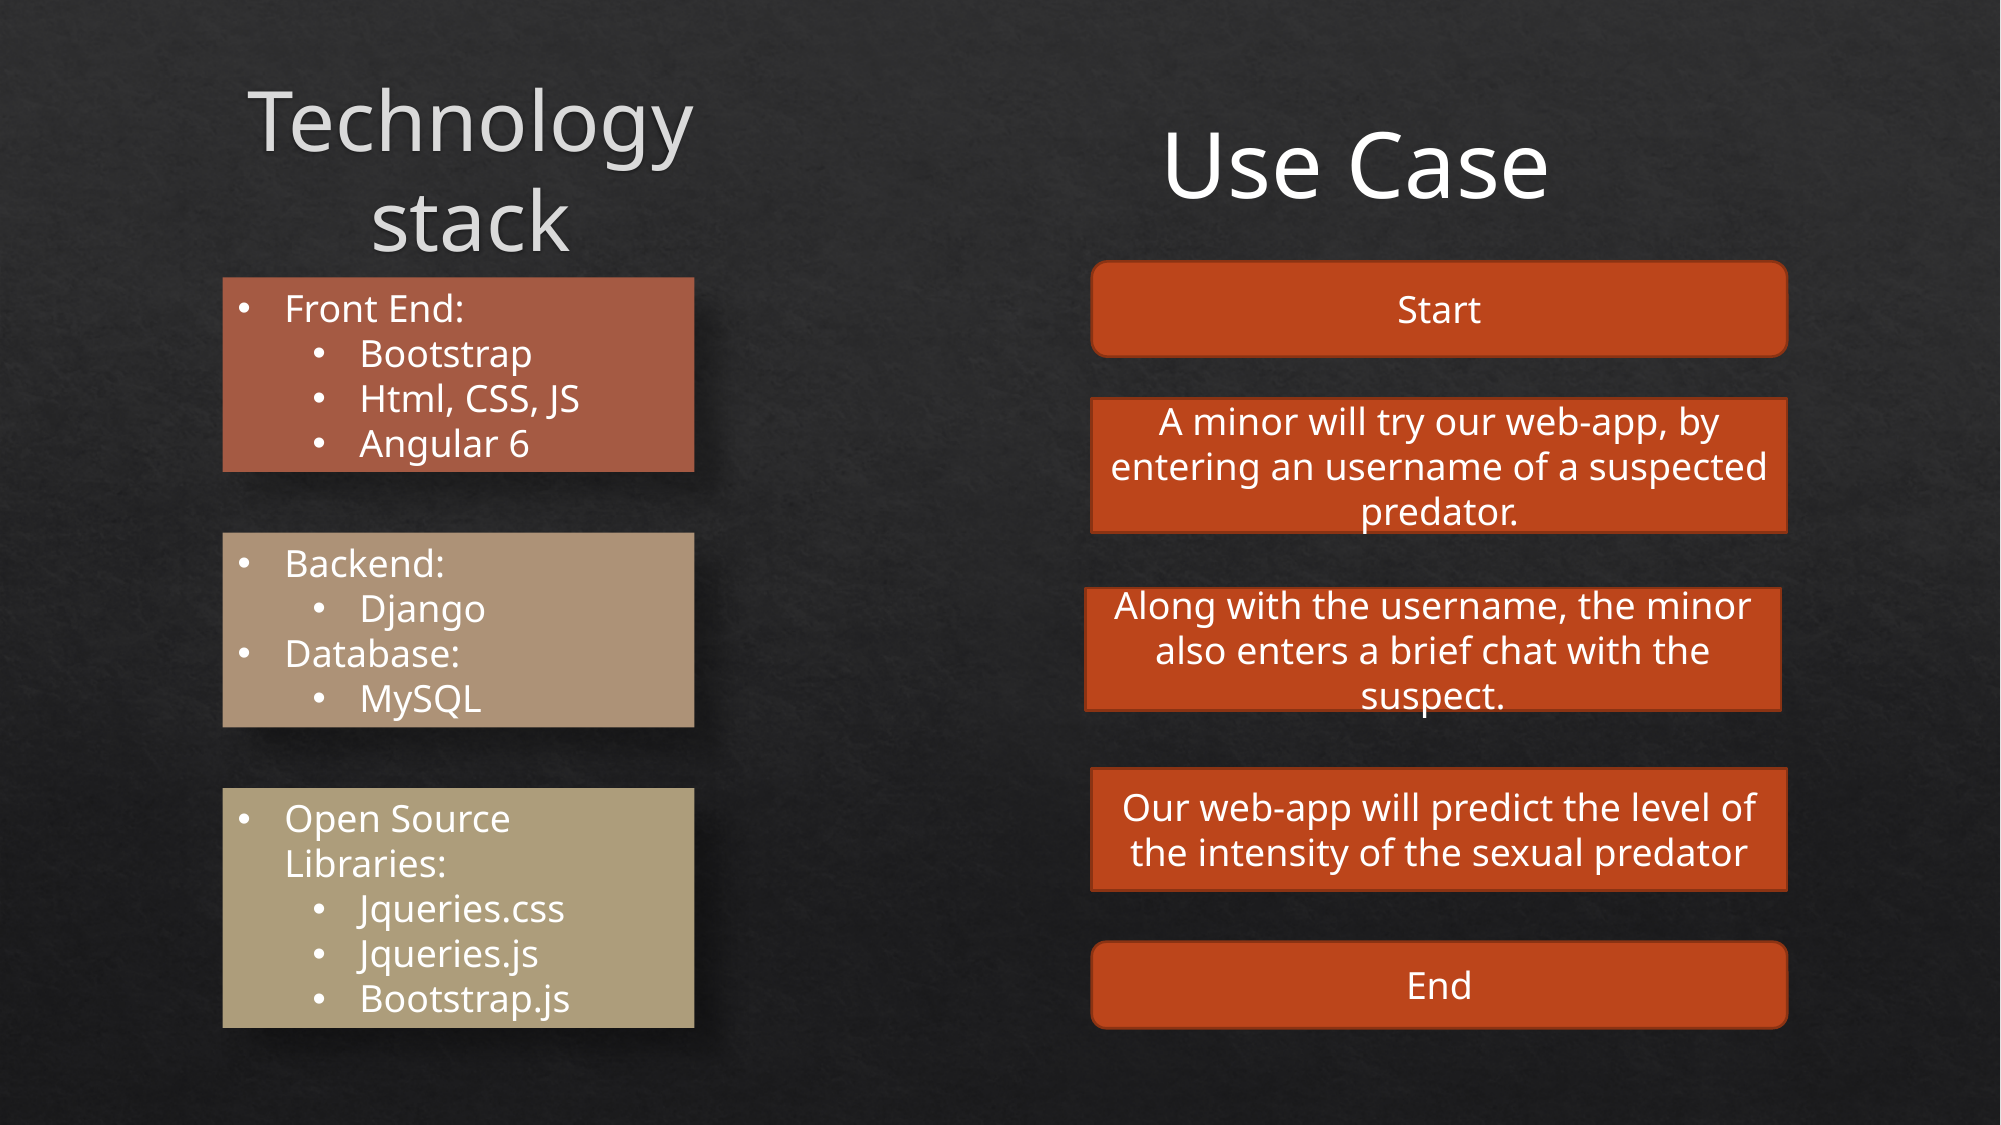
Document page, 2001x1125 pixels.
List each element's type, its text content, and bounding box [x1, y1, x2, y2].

title Technology stack [137, 59, 805, 278]
text_box A minor will try our web-app, by entering an username of a suspected predator. [1090, 397, 1788, 534]
text_box Use Case [924, 59, 1788, 278]
text_box Our web-app will predict the level of the intensity of the sexual predator [1090, 767, 1788, 892]
text_box Backend: Django Database: MySQL [222, 532, 695, 728]
text_box Open Source Libraries: Jqueries.css Jqueries.js Bootstrap.js [222, 788, 695, 1028]
text_box Start [1090, 260, 1789, 358]
text_box Along with the username, the minor also enters a brief chat with the suspect. [1084, 587, 1782, 712]
text_box Front End: Bootstrap Html, CSS, JS Angular 6 [222, 277, 695, 472]
text_box End [1090, 940, 1789, 1030]
